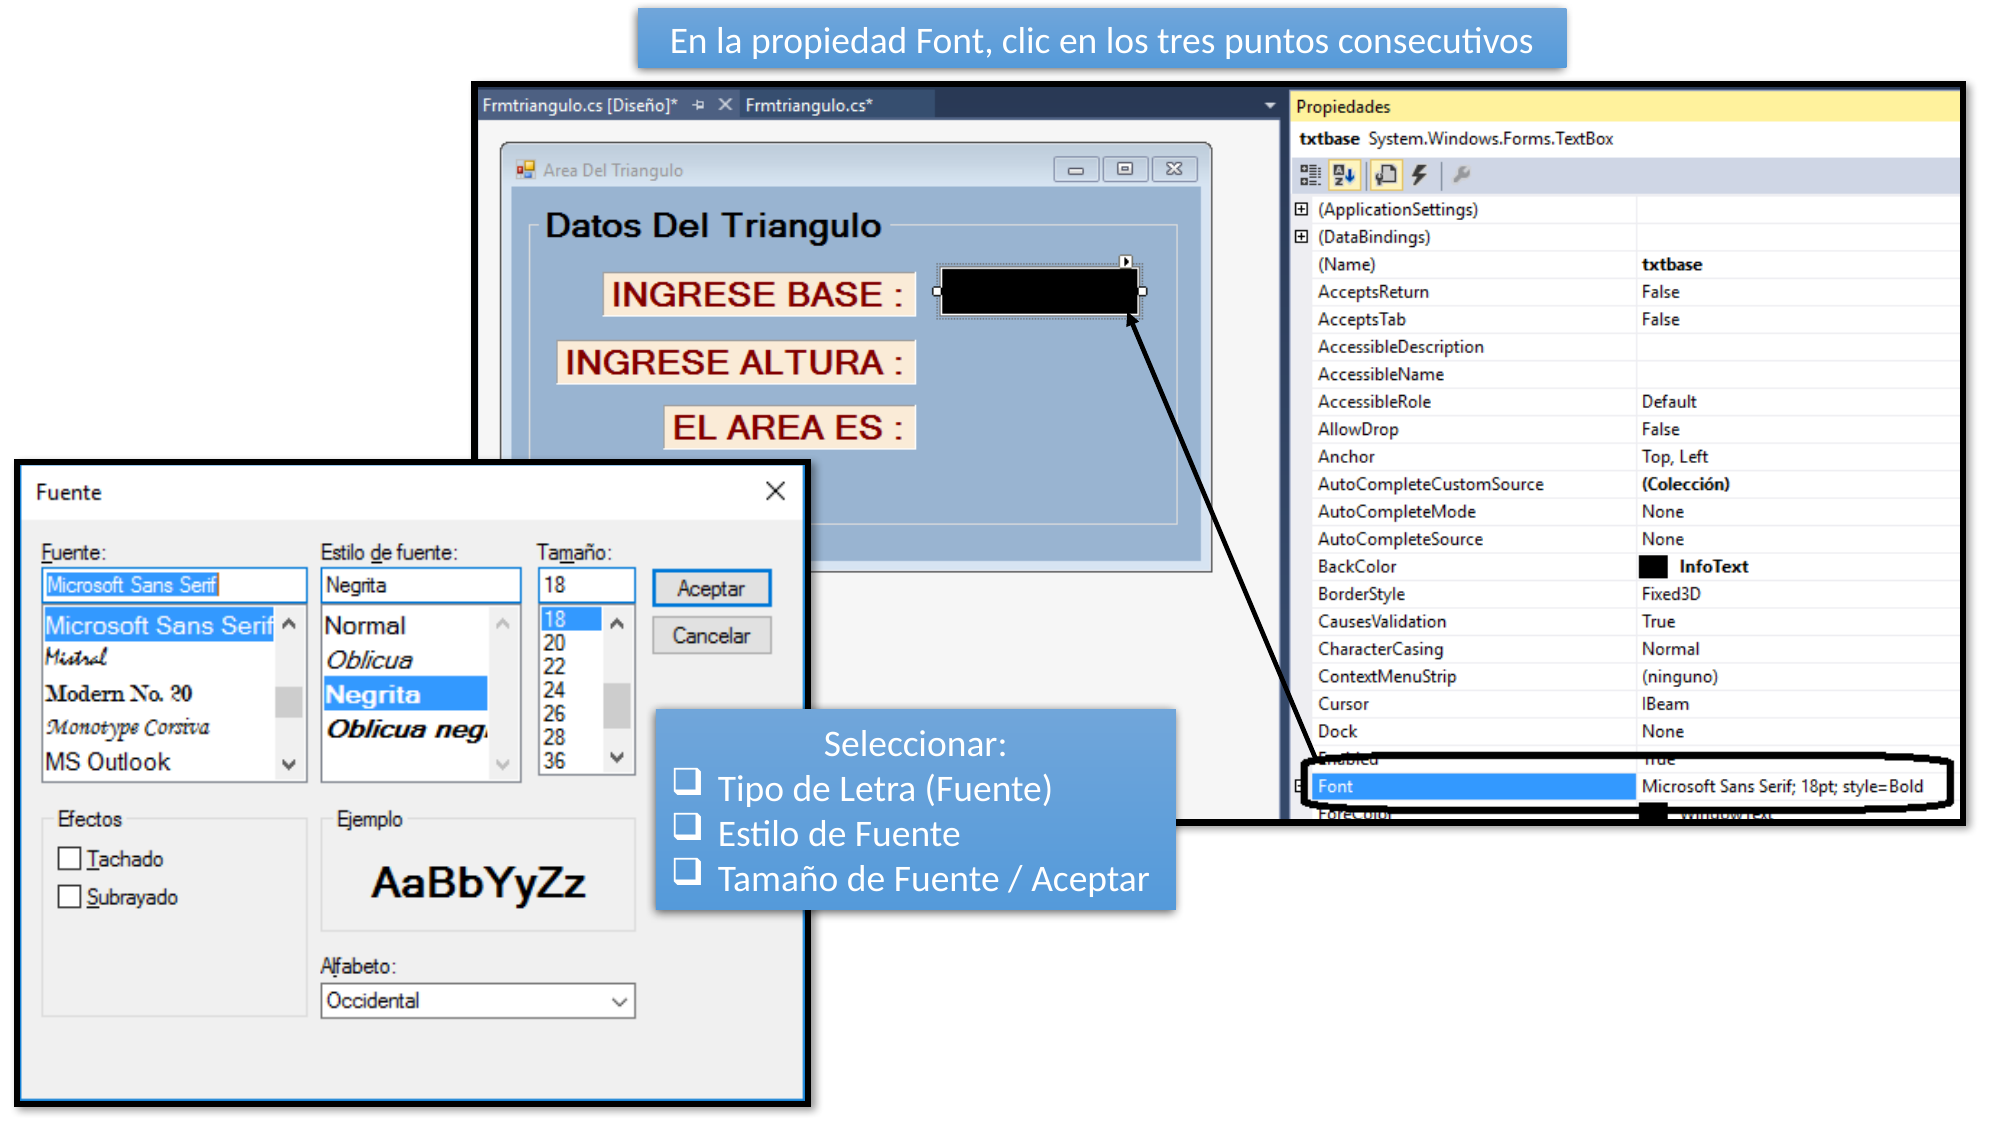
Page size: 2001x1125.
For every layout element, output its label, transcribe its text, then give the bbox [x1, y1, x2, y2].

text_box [1127, 311, 1317, 761]
text_box Seleccionar: Tipo de Letra (Fuente) Estilo de Fuente Tamaño de Fuente / Aceptar [805, 820, 1176, 910]
picture [20, 87, 1960, 1101]
text_box En la propiedad Font, clic en los tres puntos consecutivos [638, 8, 1567, 68]
